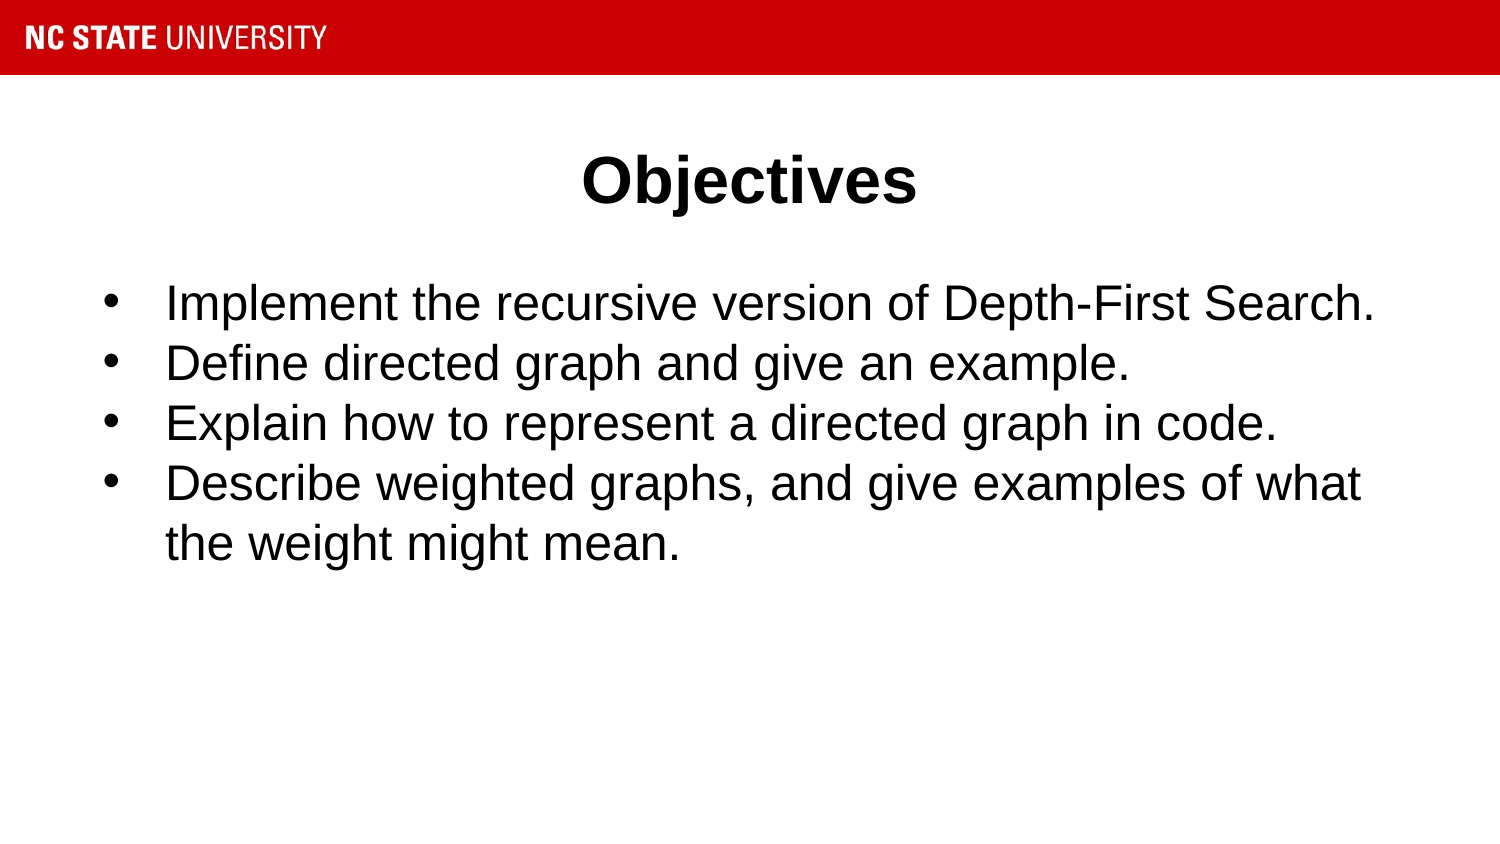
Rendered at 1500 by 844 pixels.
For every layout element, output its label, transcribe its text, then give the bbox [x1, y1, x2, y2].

list Implement the recursive version of Depth-First Search. Define directed graph and give an example. Explain how to represent a directed graph in code. Describe weighted graphs, and give examples of what the weight might mean. [75, 255, 1425, 637]
picture [0, 0, 1500, 75]
title Objectives [75, 110, 1425, 243]
